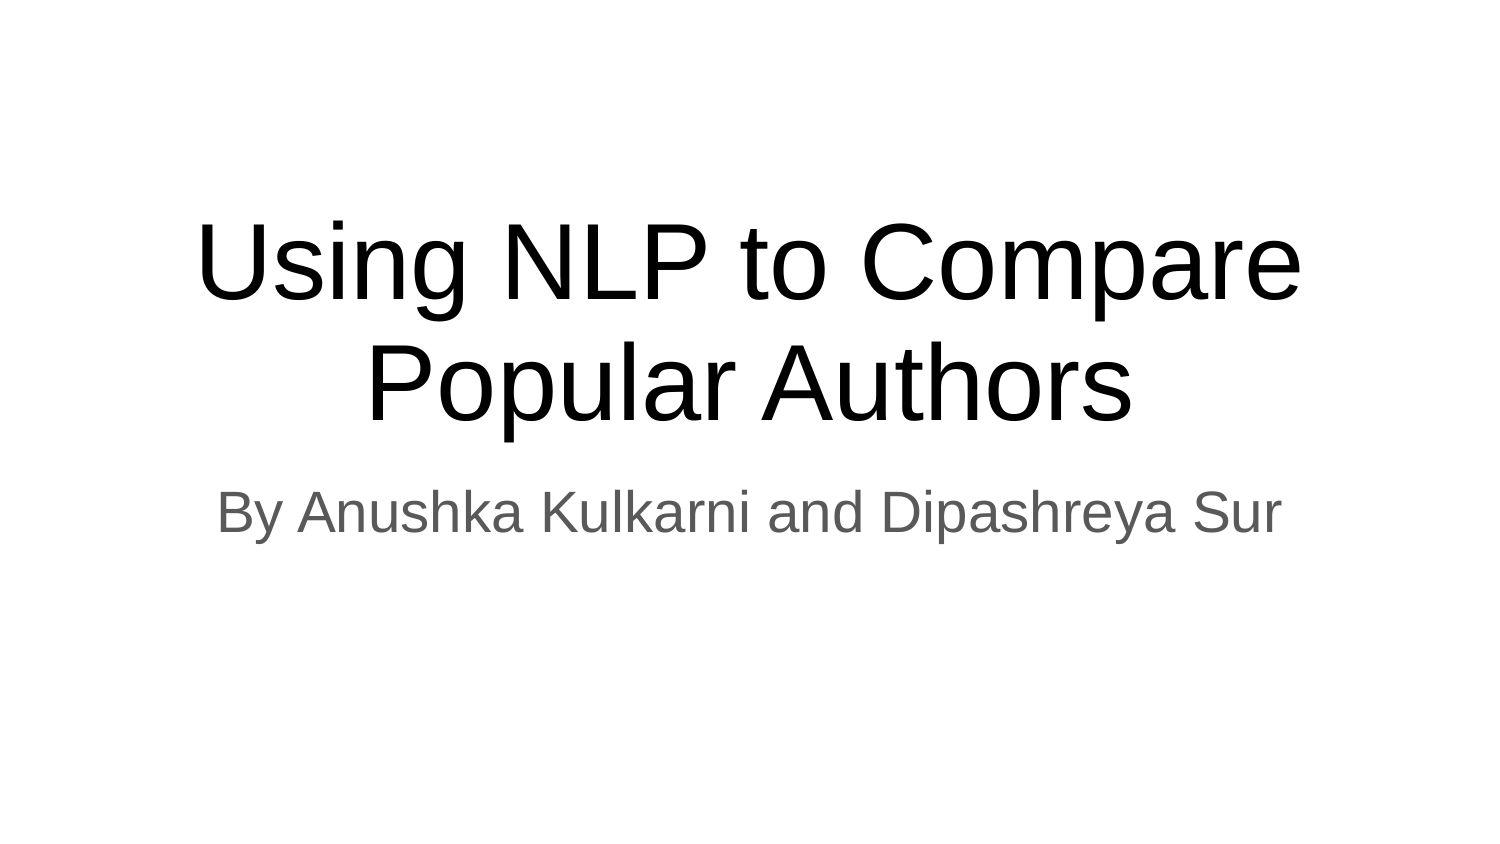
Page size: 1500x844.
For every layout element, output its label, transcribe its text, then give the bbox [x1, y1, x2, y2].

title Using NLP to Compare Popular Authors [51, 122, 1449, 459]
subtitle By Anushka Kulkarni and Dipashreya Sur [51, 464, 1449, 595]
